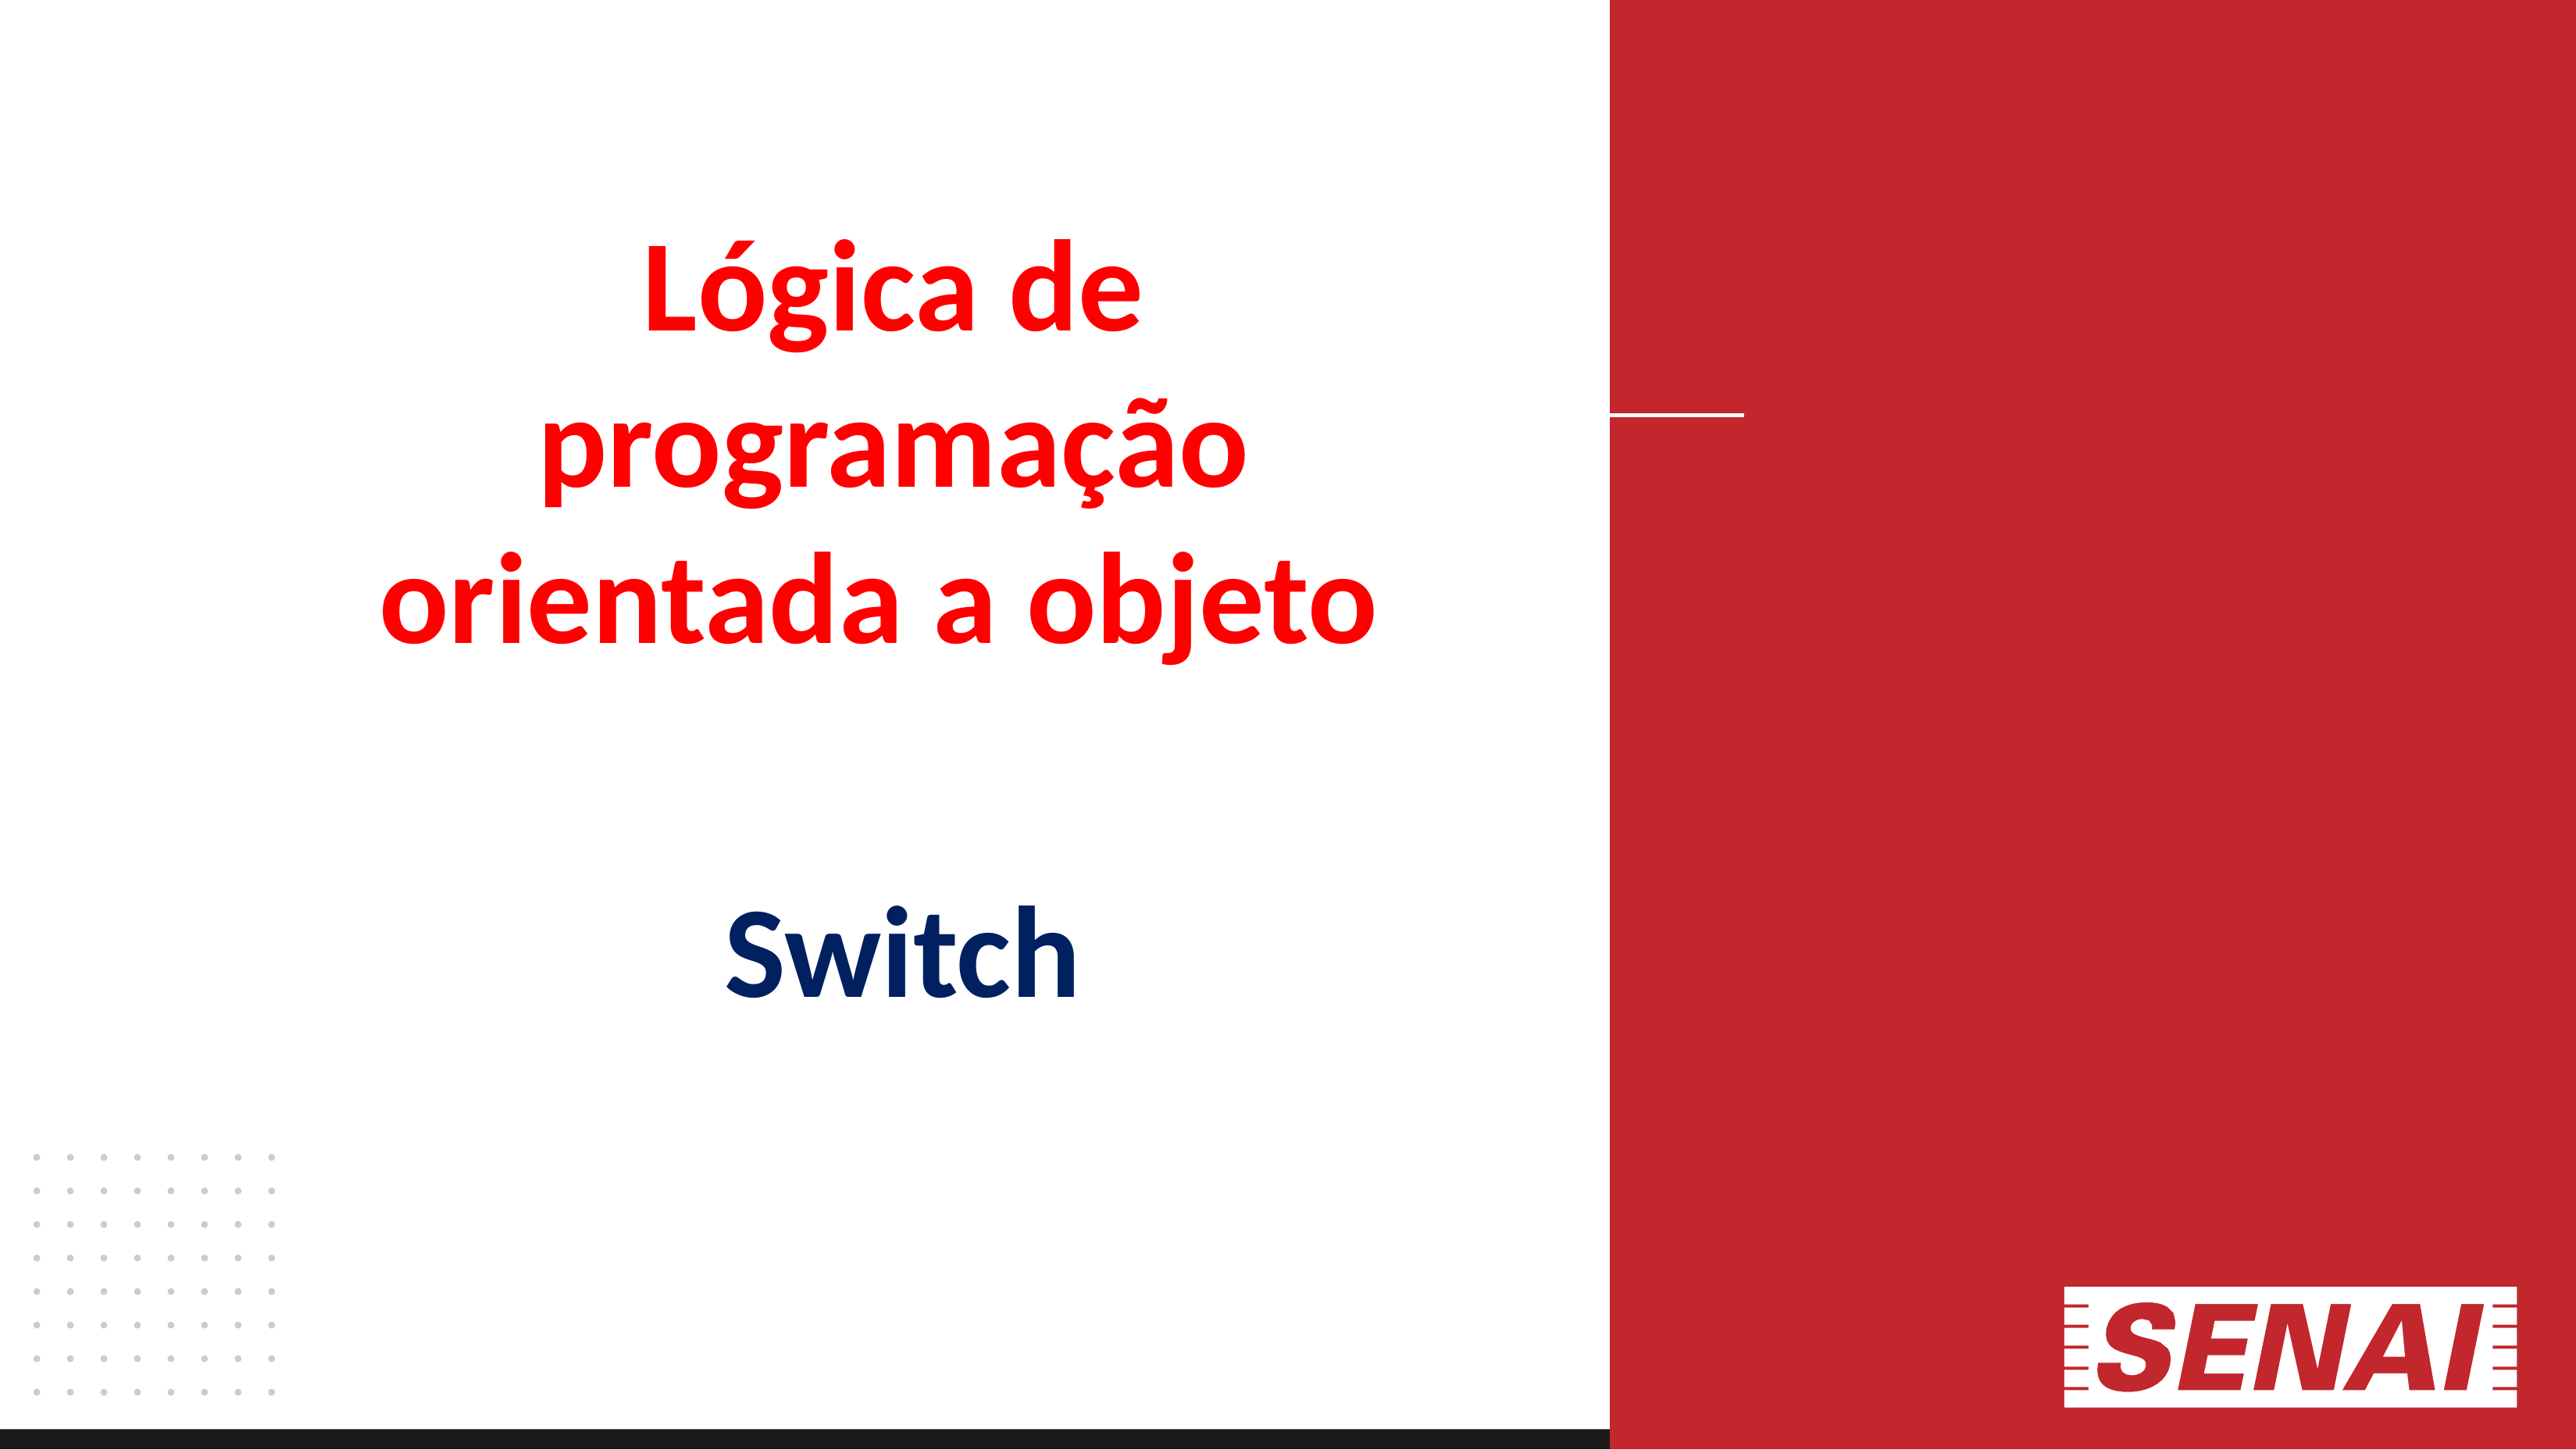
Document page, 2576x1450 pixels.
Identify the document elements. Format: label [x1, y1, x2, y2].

text_box [0, 0, 2576, 1450]
